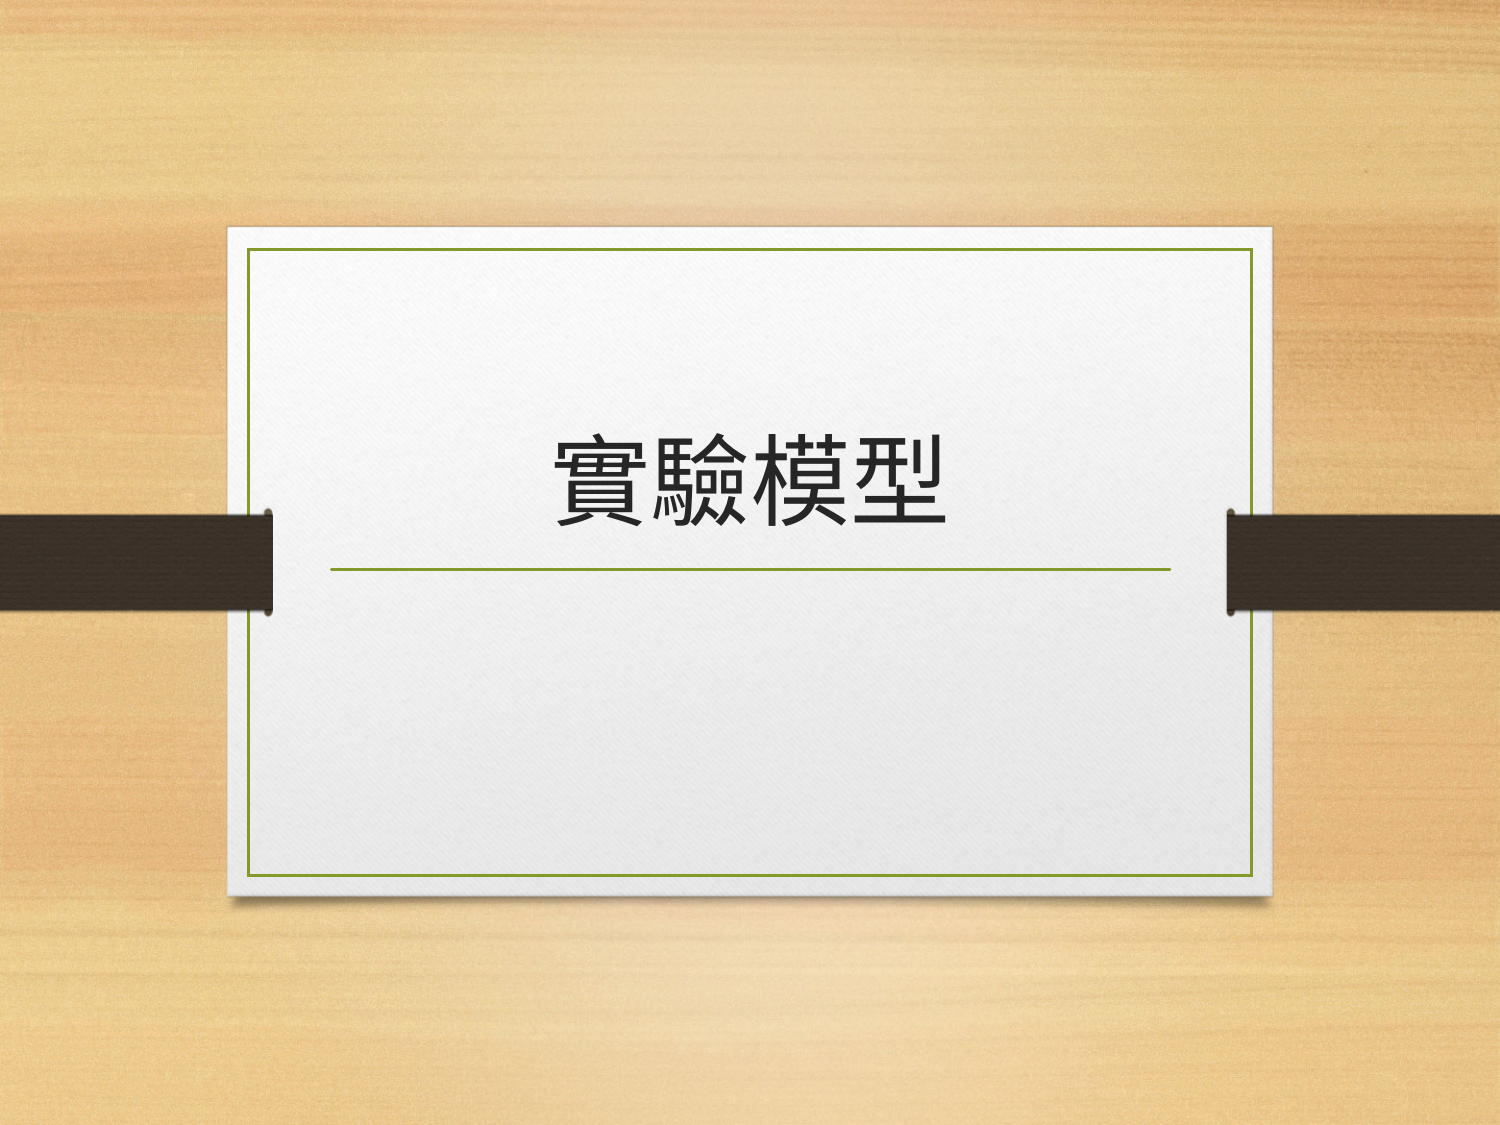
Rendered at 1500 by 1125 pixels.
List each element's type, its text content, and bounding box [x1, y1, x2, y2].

picture [0, 0, 1500, 1125]
title 實驗模型 [315, 297, 1187, 546]
